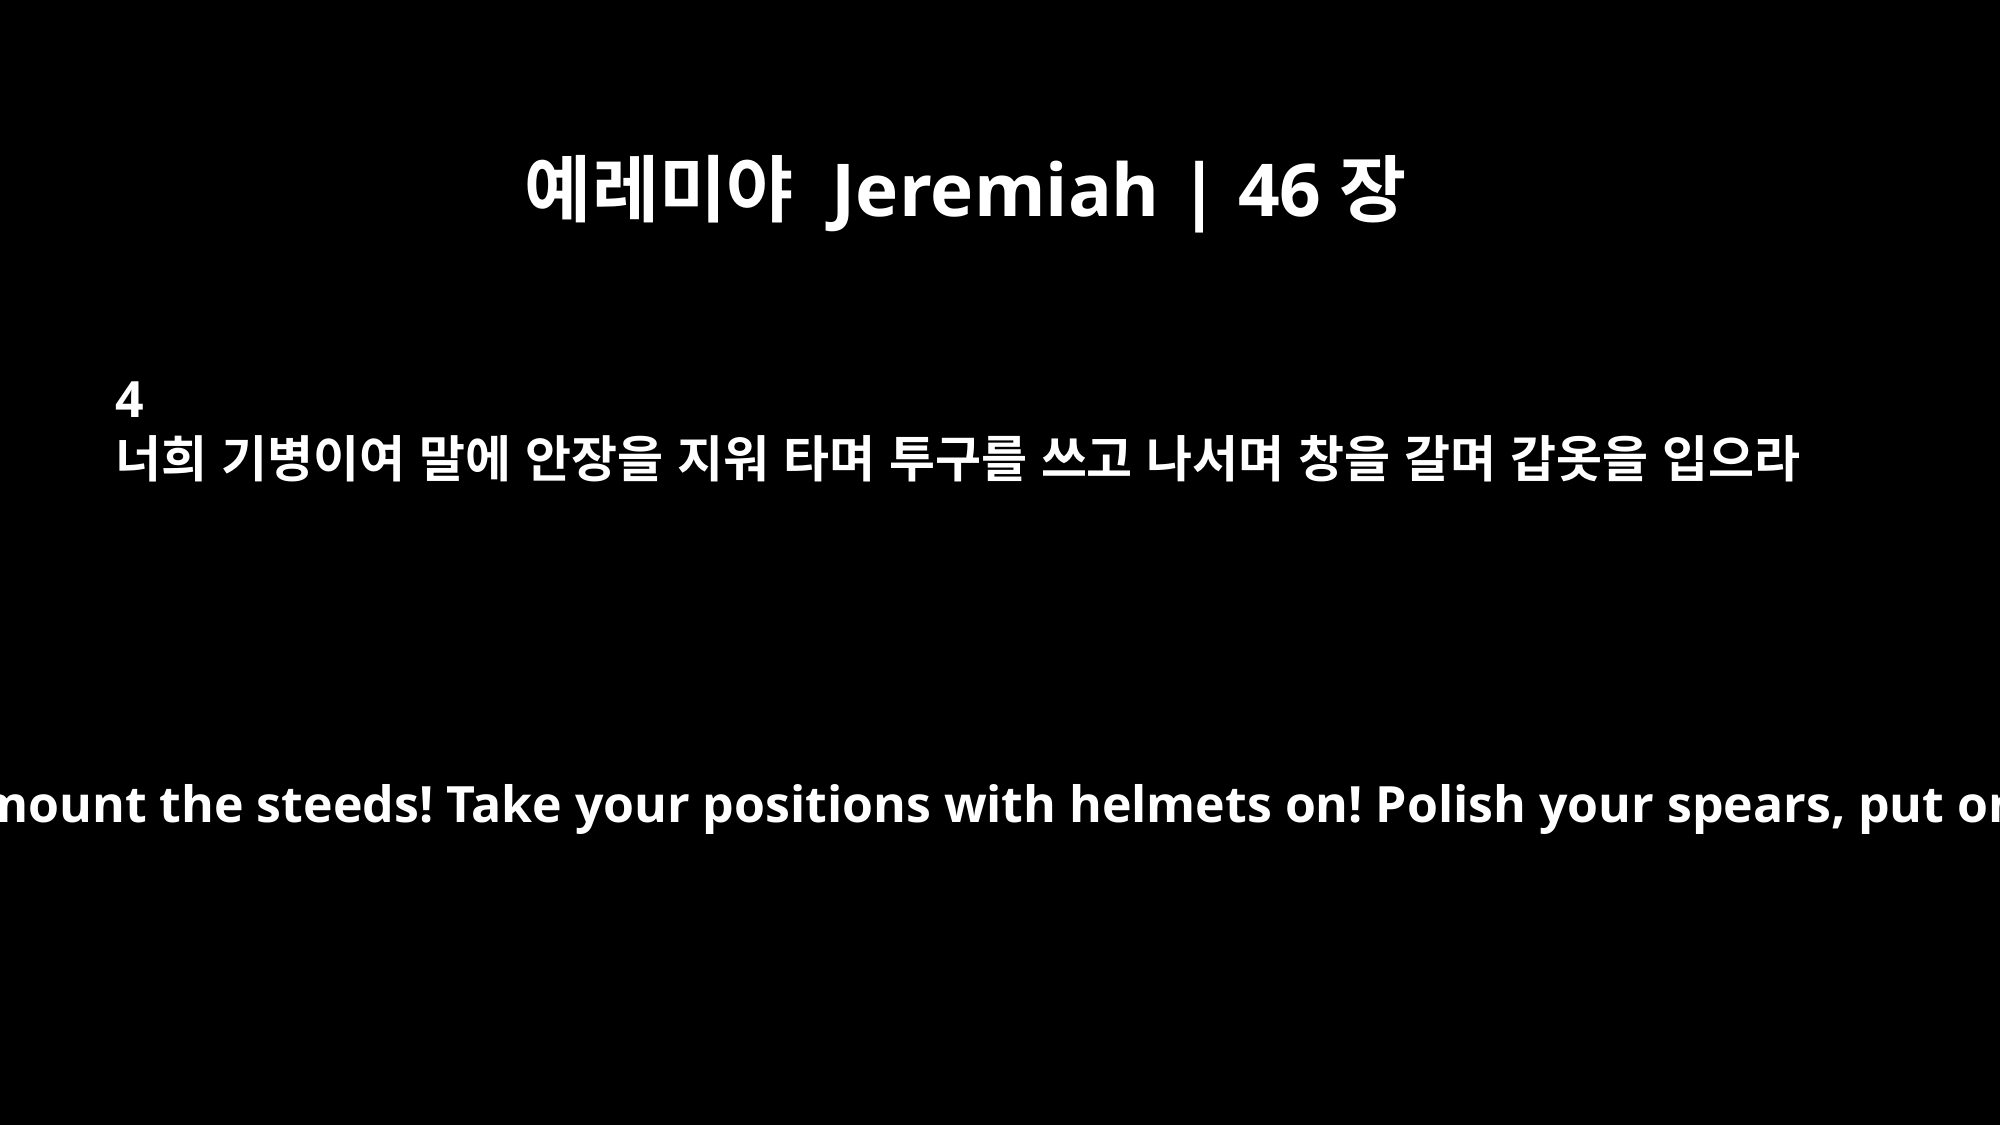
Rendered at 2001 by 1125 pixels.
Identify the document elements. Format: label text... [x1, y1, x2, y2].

text_box Harness the horses, mount the steeds! Take your positions with helmets on! Polish your spears, put on your armor! [0, 764, 2000, 840]
text_box 예레미야 Jeremiah | 46장 [510, 136, 1422, 239]
text_box 4 너희 기병이여 말에 안장을 지워 타며 투구를 쓰고 나서며 창을 갈며 갑옷을 입으라 [100, 359, 1817, 495]
